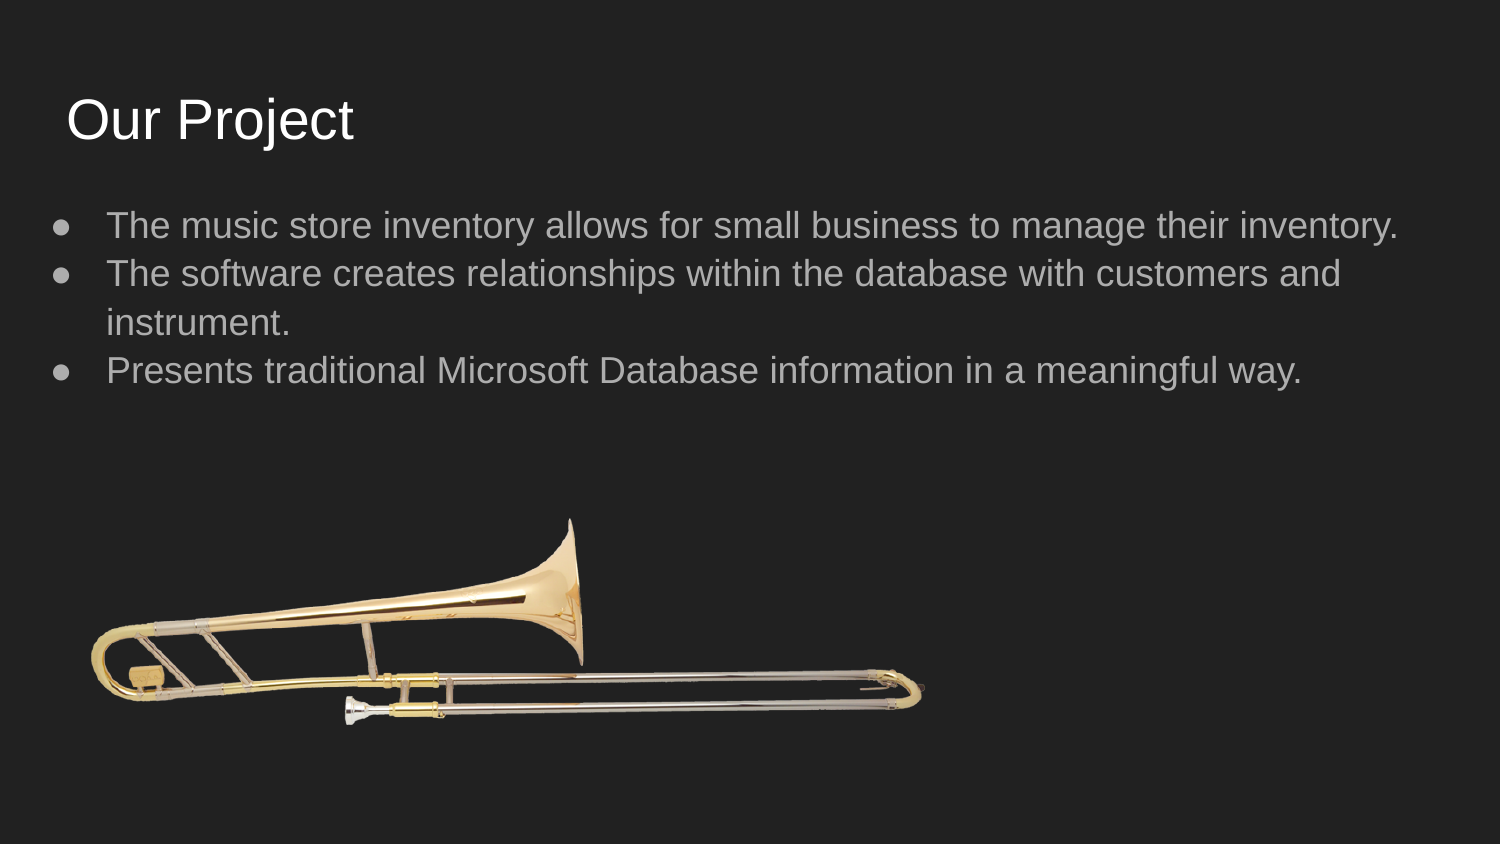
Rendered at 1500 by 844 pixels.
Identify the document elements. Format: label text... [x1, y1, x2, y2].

title Our Project [51, 72, 1449, 167]
list The music store inventory allows for small business to manage their inventory. The software creates relationships within the database with customers and instrument. Presents traditional Microsoft Database information in a meaningful way. [16, 183, 1464, 822]
picture [90, 517, 925, 725]
